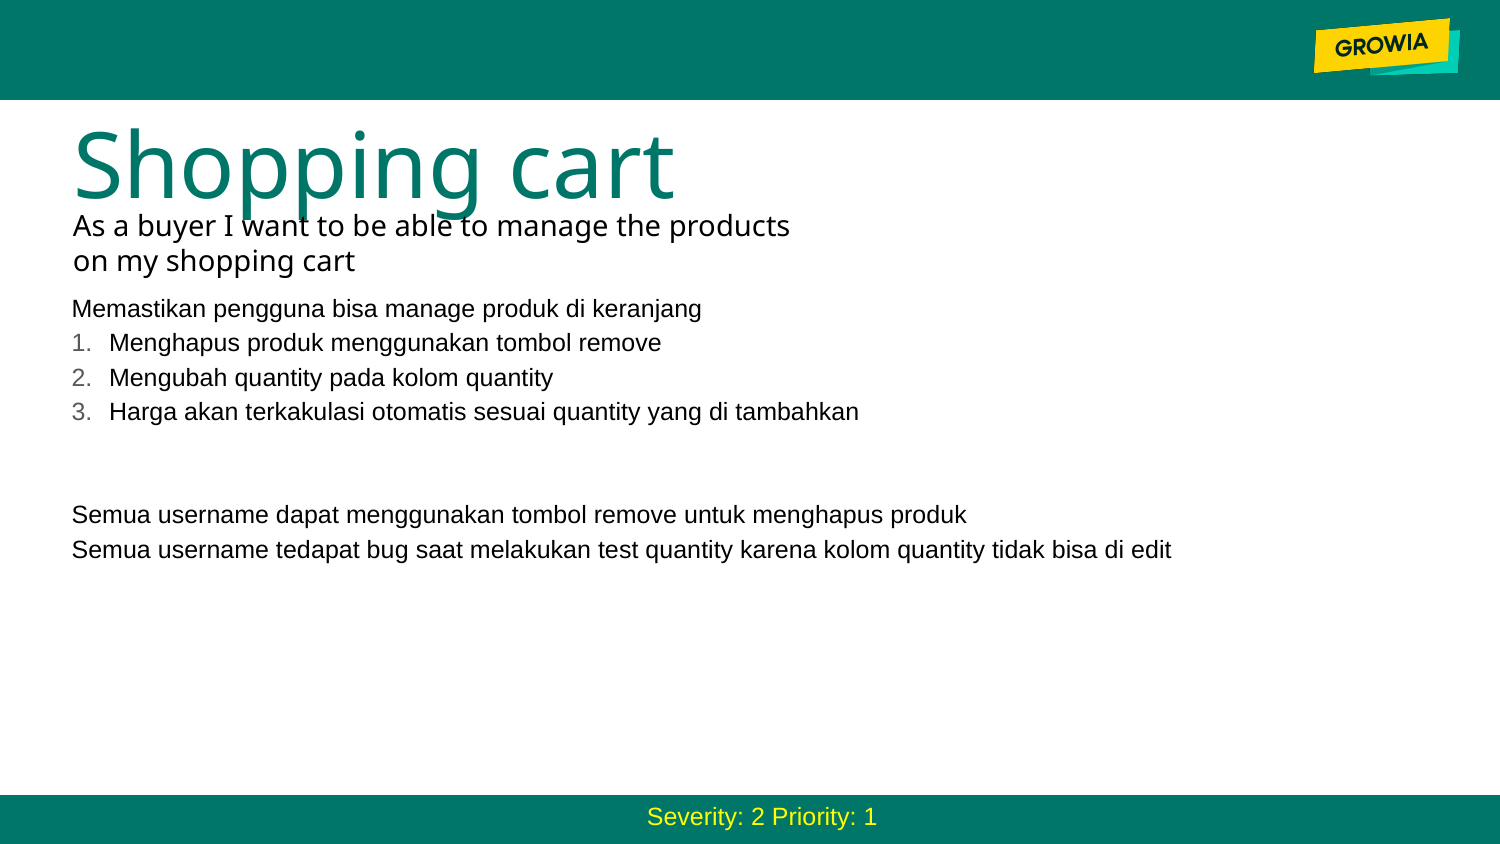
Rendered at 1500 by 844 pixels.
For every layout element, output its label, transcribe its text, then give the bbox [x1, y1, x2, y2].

text_box As a buyer I want to be able to manage the products on my shopping cart [58, 200, 809, 285]
text_box [0, 0, 1500, 99]
title Shopping cart [58, 118, 1451, 232]
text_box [0, 792, 1500, 844]
picture [1310, 18, 1464, 81]
text_box Memastikan pengguna bisa manage produk di keranjang Menghapus produk menggunakan tombol remove Mengubah quantity pada kolom quantity Harga akan terkakulasi otomatis sesuai quantity yang di tambahkan Semua username dapat menggunakan tombol remove untuk menghapus produk Semua username tedapat bug saat melakukan test quantity karena kolom quantity tidak bisa di edit [31, 272, 1451, 777]
